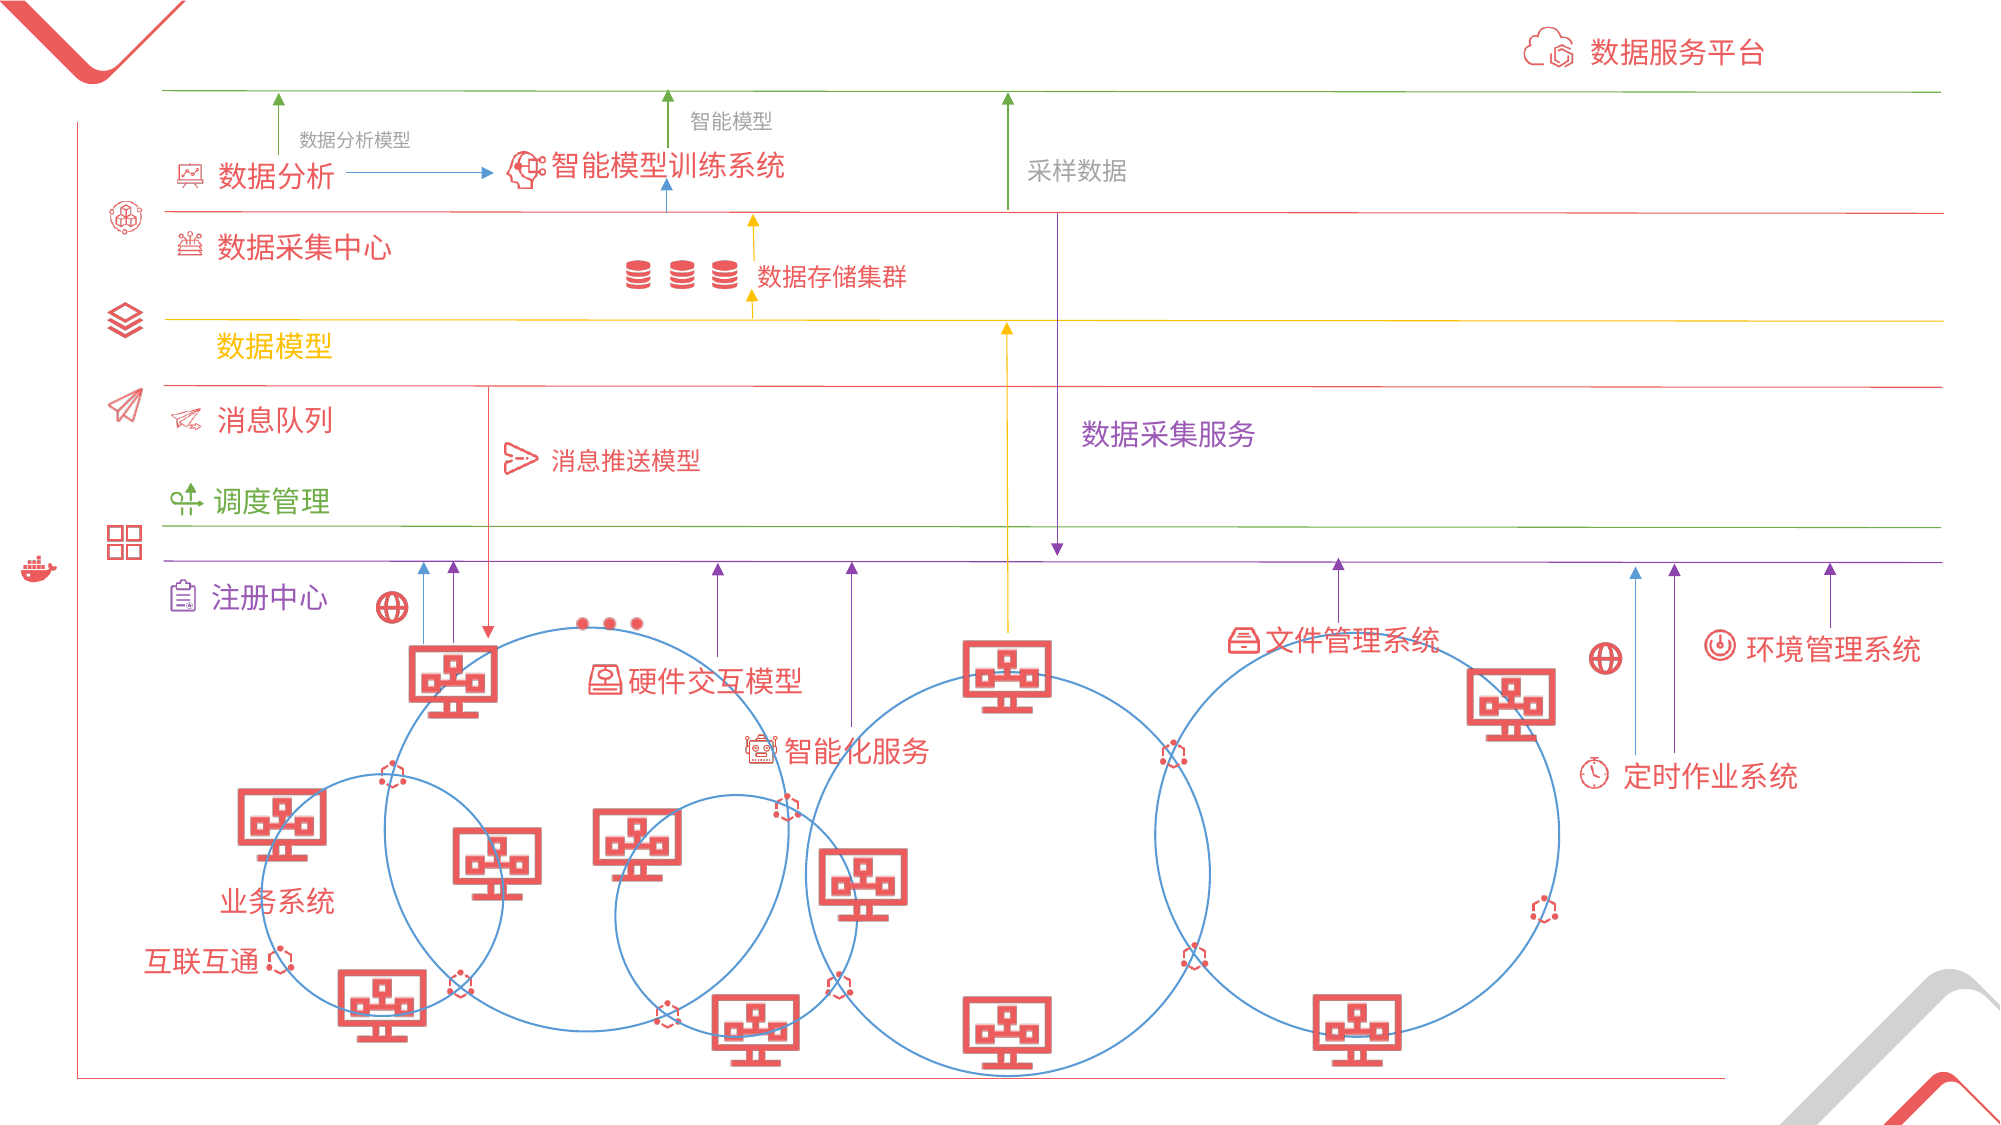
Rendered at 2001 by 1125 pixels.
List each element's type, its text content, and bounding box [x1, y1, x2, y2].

picture [1461, 650, 1562, 751]
text_box [1154, 662, 1561, 1032]
picture [706, 976, 807, 1077]
text_box [614, 794, 826, 1035]
picture [165, 577, 201, 613]
text_box [1779, 969, 2000, 1125]
picture [957, 978, 1058, 1079]
picture [1225, 622, 1262, 659]
picture [1587, 640, 1624, 676]
text_box 数据模型 [201, 322, 372, 371]
text_box 数据服务平台 [1576, 26, 1959, 112]
picture [332, 951, 433, 1052]
text_box 消息推送模型 [537, 438, 719, 483]
picture [1701, 627, 1738, 663]
text_box 采样数据 [1012, 148, 1205, 194]
picture [648, 995, 685, 1031]
text_box 环境管理系统 [1731, 623, 1944, 674]
text_box 数据存储集群 [742, 253, 924, 299]
text_box 定时作业系统 [1608, 750, 1829, 801]
picture [820, 966, 857, 1002]
picture [1307, 976, 1408, 1077]
picture [768, 788, 805, 824]
picture [743, 731, 779, 767]
text_box 数据采集中心 [202, 221, 425, 272]
picture [572, 586, 648, 698]
picture [171, 227, 208, 260]
picture [171, 159, 208, 192]
picture [813, 830, 914, 931]
picture [107, 387, 144, 423]
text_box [204, 770, 359, 926]
text_box 硬件交互模型 [613, 655, 845, 706]
picture [21, 550, 57, 587]
text_box [433, 964, 443, 1007]
picture [1576, 754, 1612, 791]
picture [447, 809, 548, 910]
text_box 调度管理 [198, 475, 359, 525]
picture [107, 302, 144, 339]
text_box 智能模型训练系统 [537, 139, 811, 190]
picture [107, 525, 144, 562]
picture [1176, 937, 1212, 973]
picture [168, 400, 204, 436]
picture [1516, 17, 1582, 78]
text_box [383, 627, 786, 1033]
text_box 智能化服务 [769, 726, 868, 776]
text_box [1883, 1071, 2000, 1125]
picture [506, 151, 546, 189]
picture [168, 481, 205, 517]
picture [374, 754, 410, 791]
picture [619, 256, 656, 293]
text_box [804, 677, 1186, 1071]
text_box 互联互通 [128, 935, 278, 986]
text_box 数据分析 [203, 150, 427, 201]
picture [503, 439, 539, 476]
text_box [264, 773, 423, 1007]
picture [374, 589, 410, 625]
picture [706, 256, 743, 293]
picture [261, 940, 298, 977]
picture [1525, 890, 1562, 926]
picture [442, 964, 478, 1001]
text_box 智能模型 [676, 101, 868, 142]
text_box 数据采集服务 [1066, 408, 1330, 459]
picture [1155, 734, 1191, 771]
picture [403, 627, 504, 728]
picture [107, 198, 144, 235]
text_box 数据分析模型 [284, 120, 444, 159]
picture [957, 622, 1058, 723]
picture [587, 790, 688, 891]
text_box [0, 0, 187, 85]
text_box 注册中心 [196, 571, 351, 622]
text_box 消息队列 [202, 394, 362, 445]
picture [664, 256, 700, 293]
text_box 文件管理系统 [1250, 614, 1462, 665]
